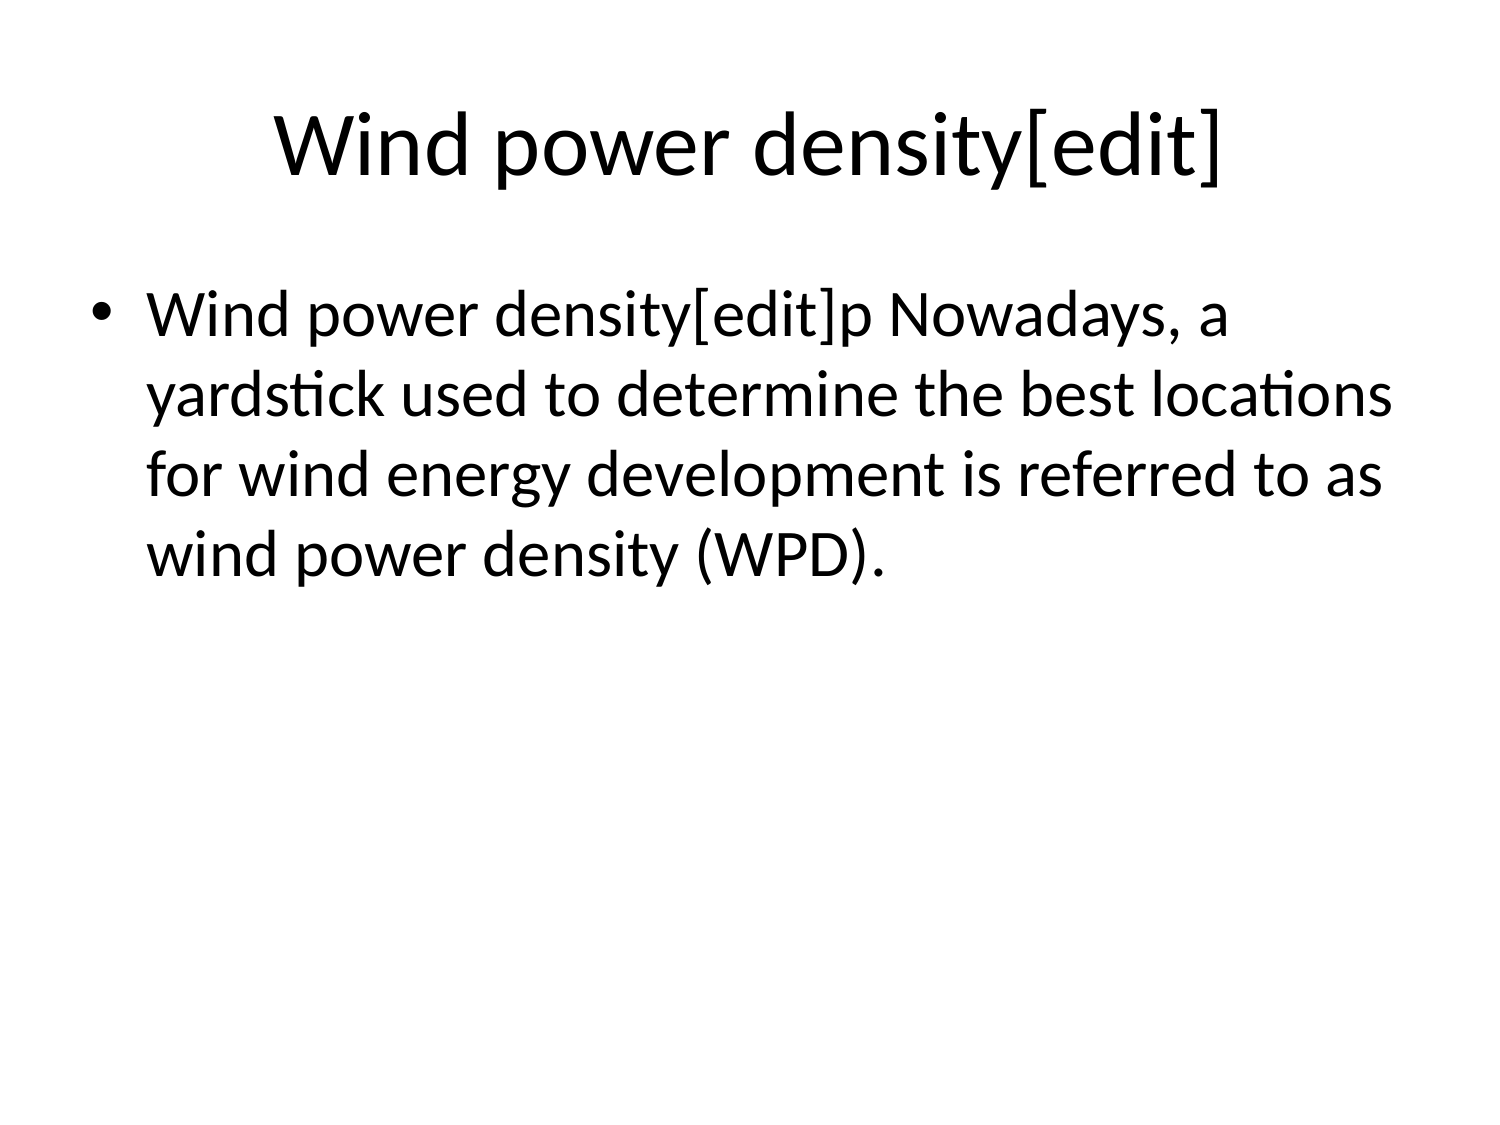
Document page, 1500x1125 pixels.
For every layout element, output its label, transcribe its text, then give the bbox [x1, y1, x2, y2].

title Wind power density[edit] [75, 45, 1425, 233]
list Wind power density[edit]p Nowadays, a yardstick used to determine the best locations for wind energy development is referred to as wind power density (WPD). [75, 262, 1425, 1005]
